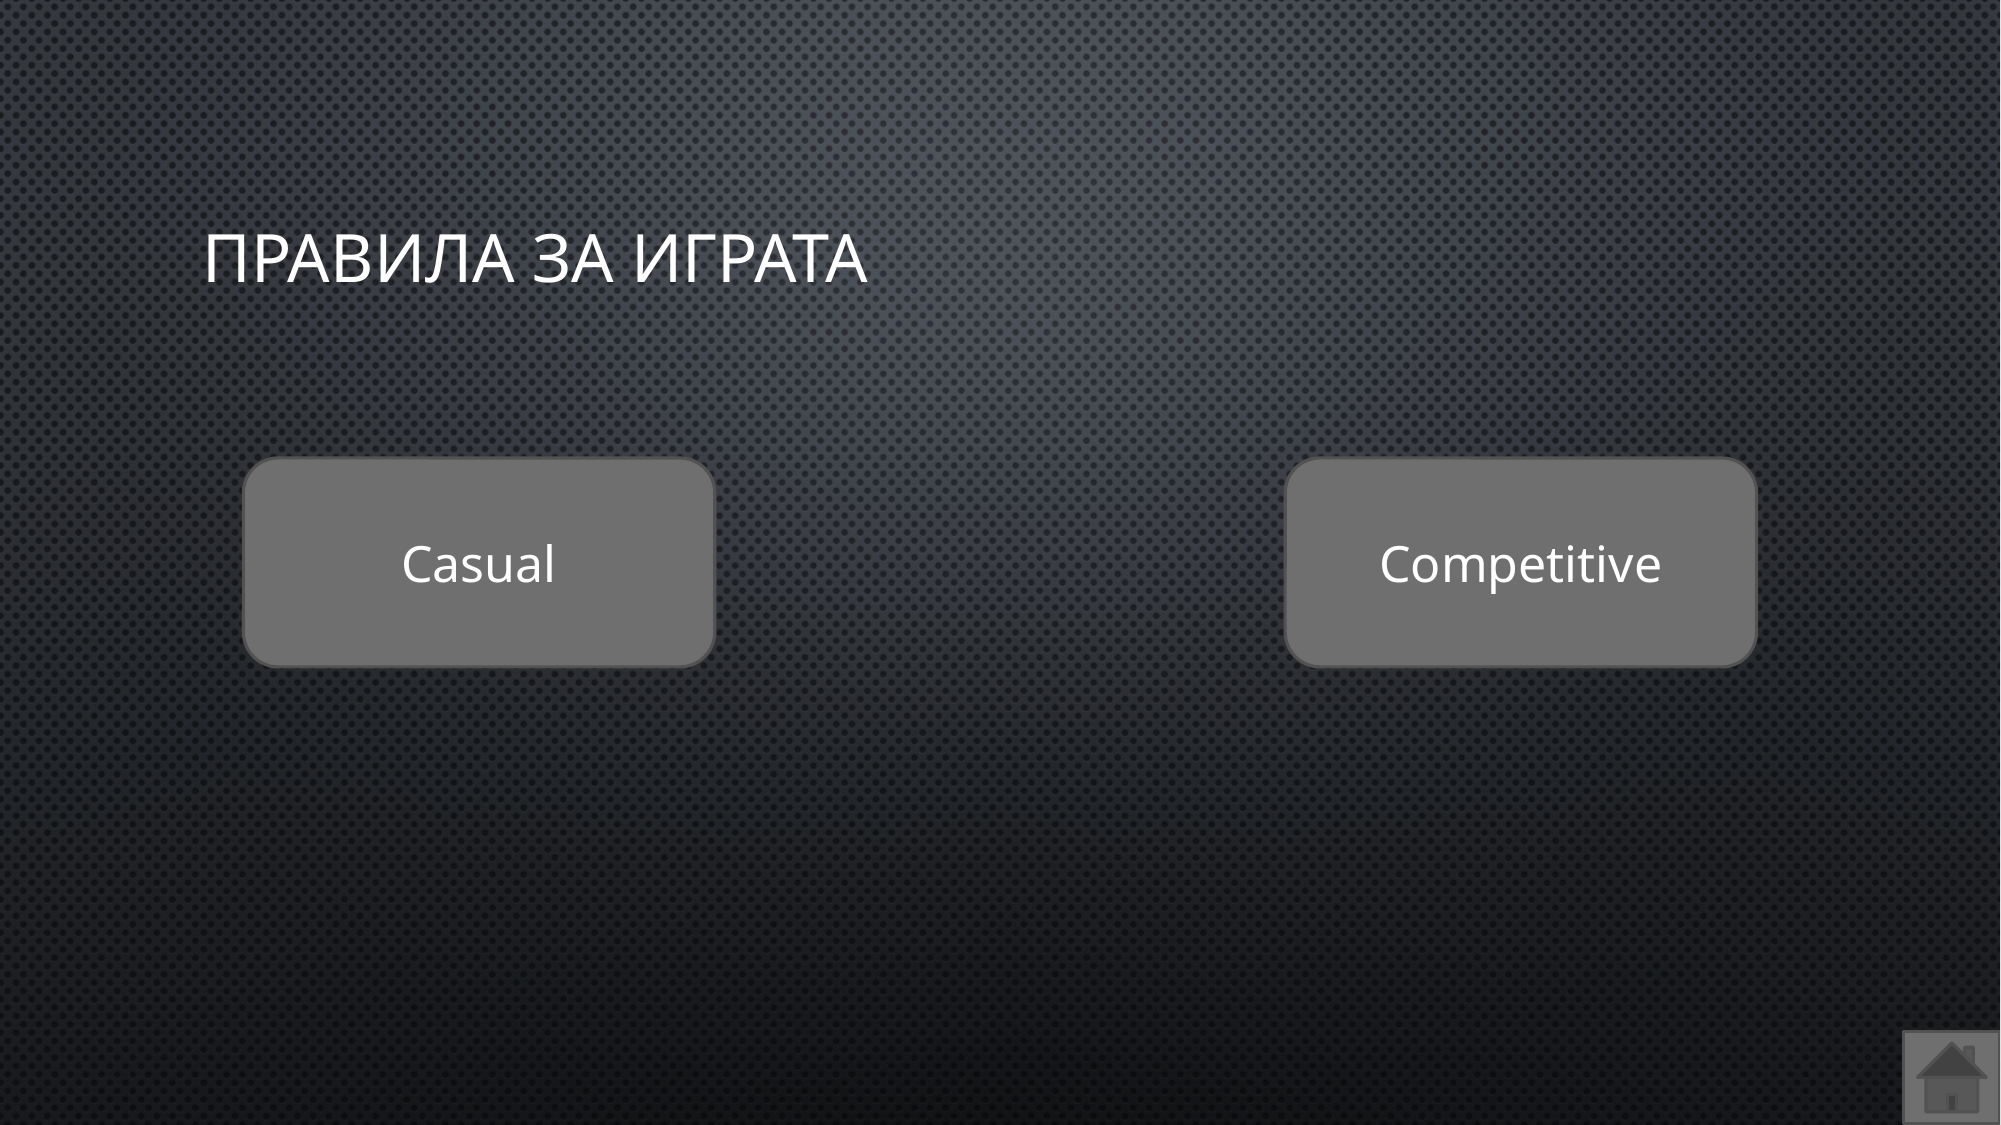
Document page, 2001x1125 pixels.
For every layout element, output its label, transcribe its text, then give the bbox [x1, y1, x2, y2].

text_box Casual [241, 456, 717, 669]
title Правила за играта [187, 99, 1813, 413]
text_box [1902, 1030, 2000, 1125]
text_box Competitive [1283, 456, 1759, 669]
